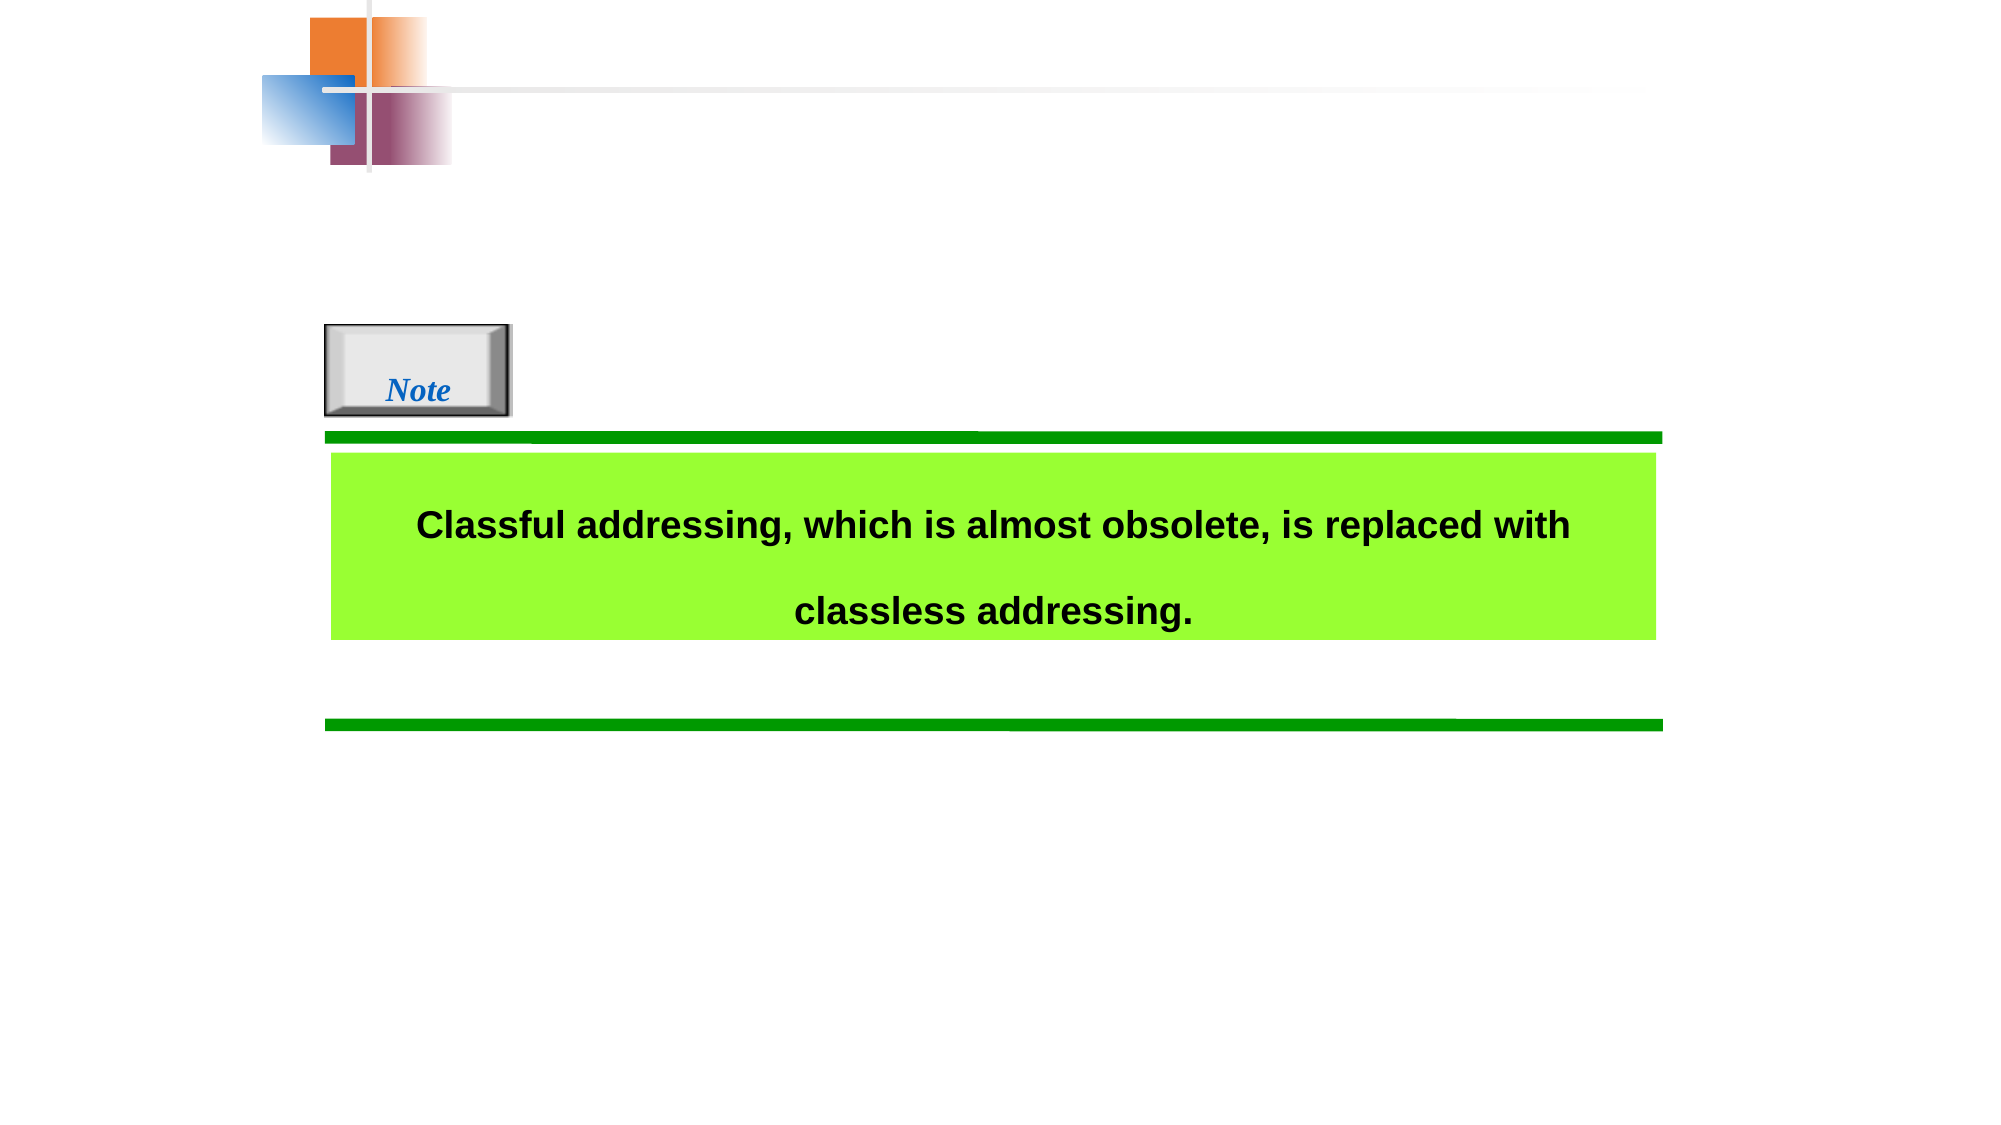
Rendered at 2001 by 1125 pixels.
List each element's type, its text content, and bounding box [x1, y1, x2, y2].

text_box [372, 17, 427, 86]
text_box Classful addressing, which is almost obsolete, is replaced with classless addressing. [331, 452, 1657, 640]
text_box [366, 0, 372, 87]
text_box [324, 324, 513, 418]
text_box [391, 93, 452, 165]
text_box [322, 87, 1673, 93]
text_box [366, 93, 372, 173]
text_box [372, 93, 391, 165]
text_box [330, 93, 366, 165]
text_box [310, 17, 366, 86]
text_box [262, 75, 355, 145]
